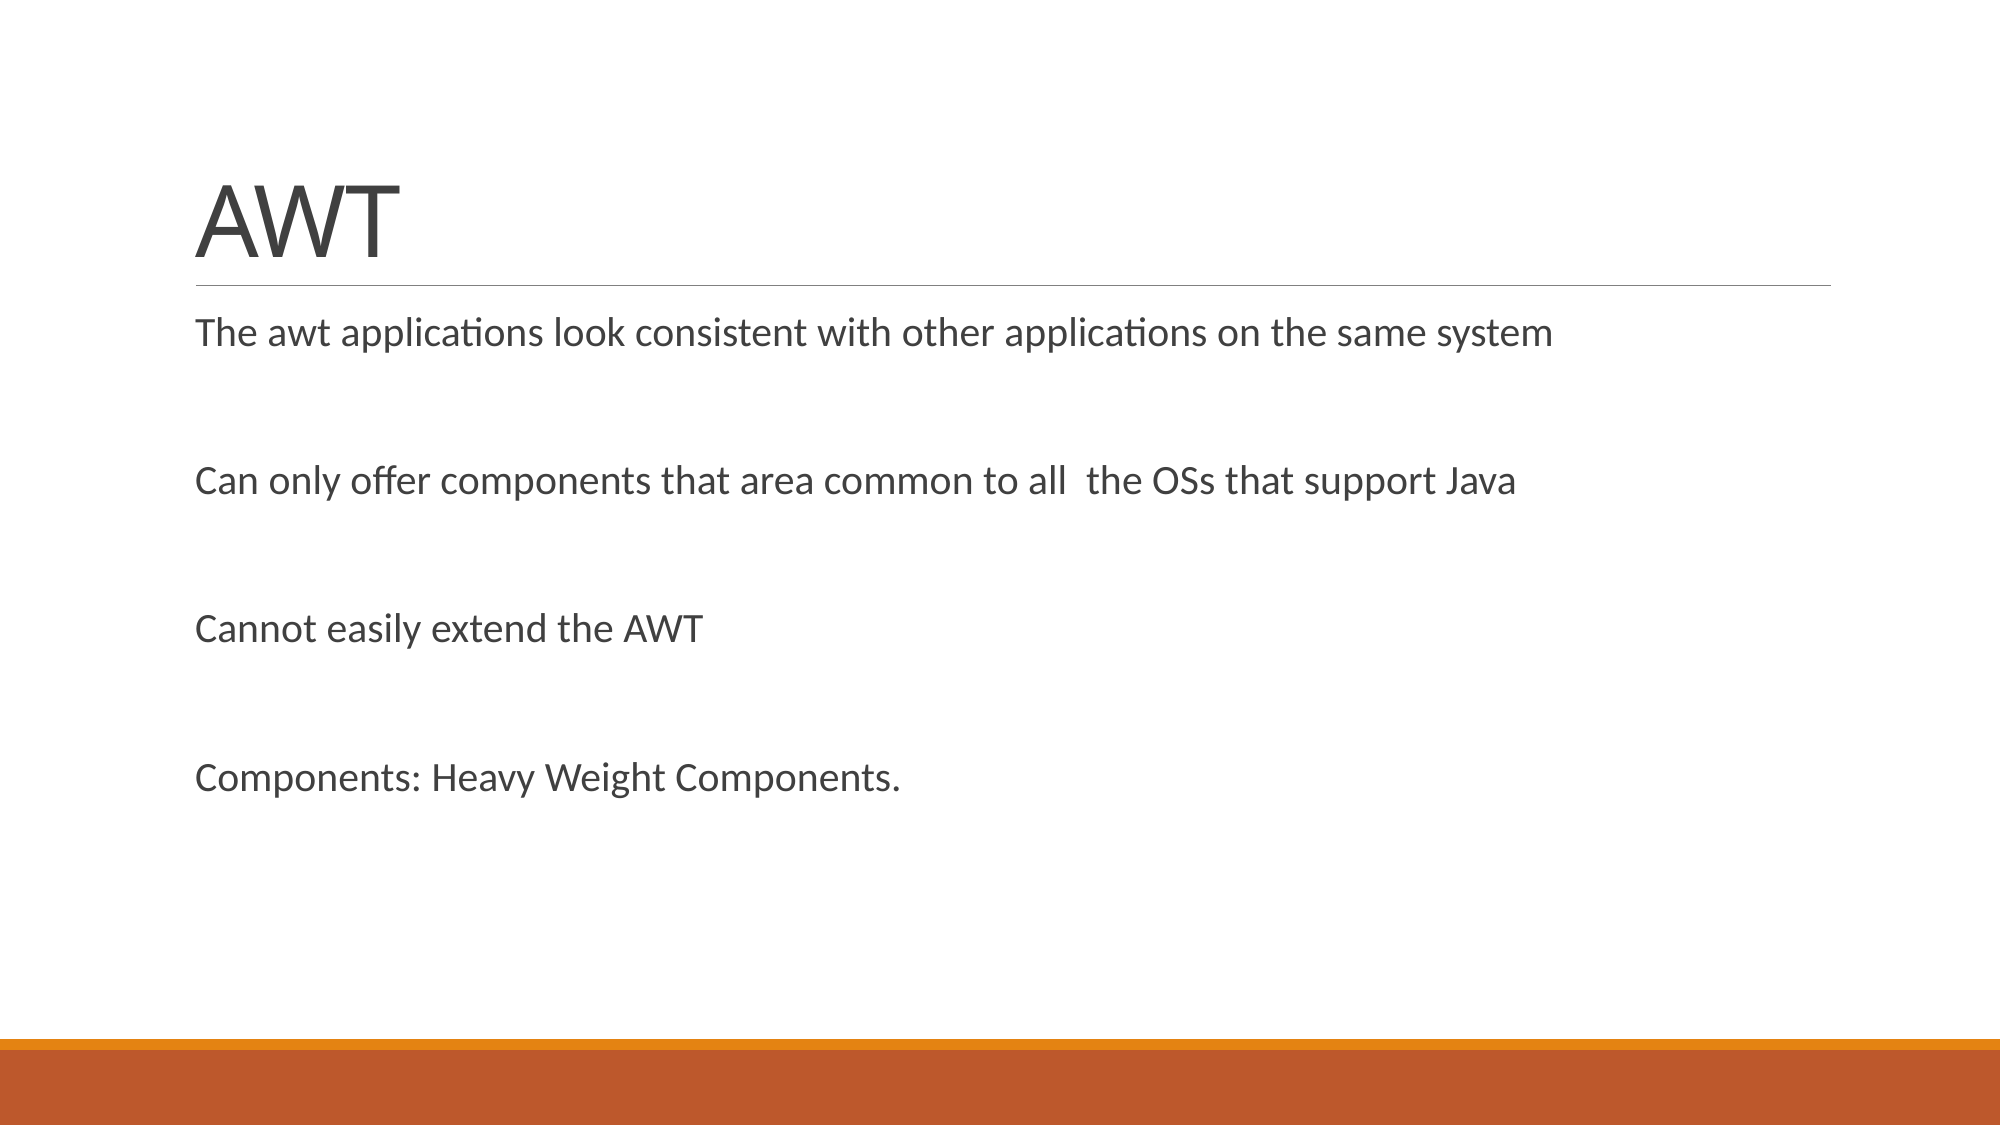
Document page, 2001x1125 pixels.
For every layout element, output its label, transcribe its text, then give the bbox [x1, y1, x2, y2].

list The awt applications look consistent with other applications on the same system Can only offer components that area common to all the OSs that support Java Cannot easily extend the AWT Components: Heavy Weight Components. [180, 302, 1830, 963]
title AWT [180, 47, 1830, 285]
